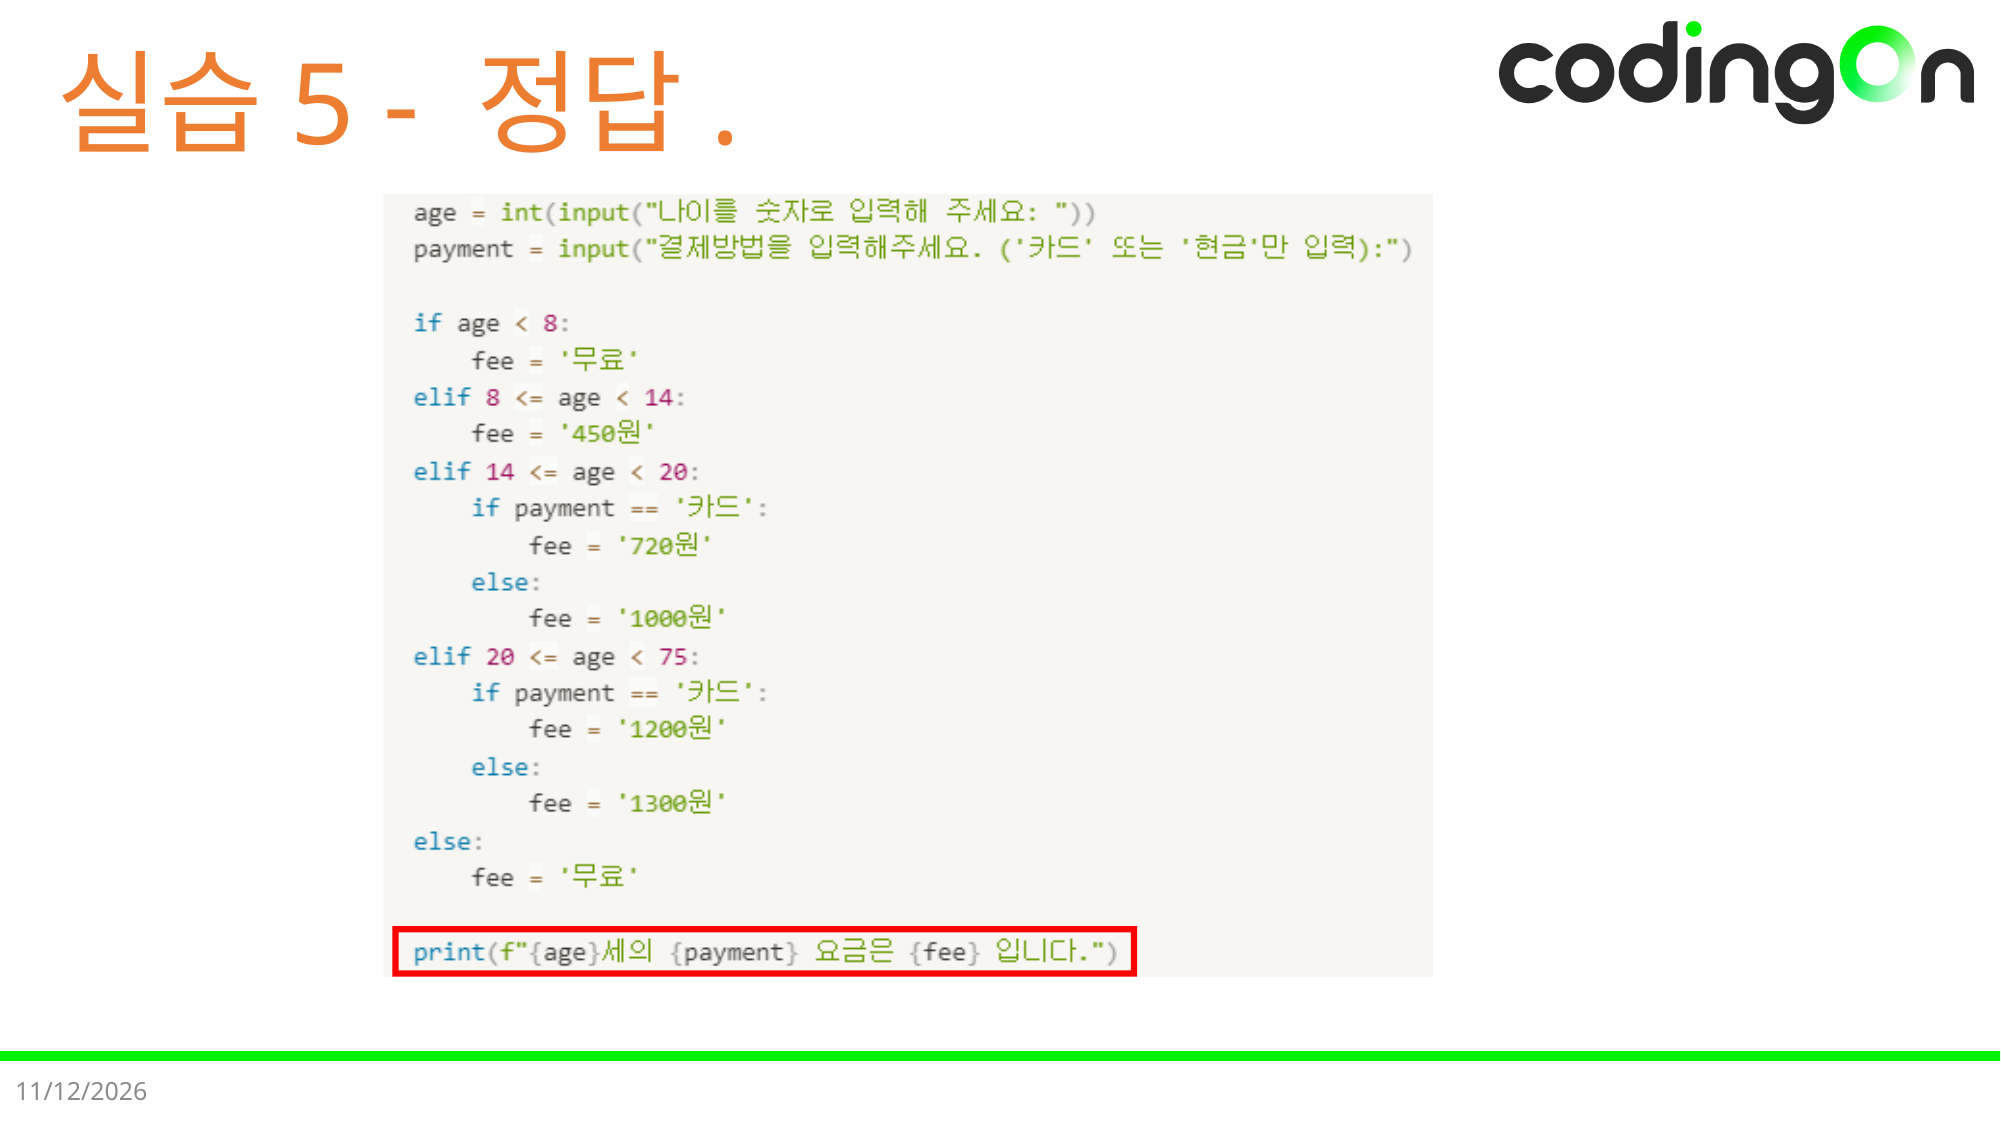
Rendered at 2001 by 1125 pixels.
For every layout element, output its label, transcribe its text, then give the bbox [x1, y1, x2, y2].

title 실습5 - 정답. [41, 0, 1767, 218]
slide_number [0, 1062, 450, 1123]
picture [1767, 20, 1974, 125]
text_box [383, 194, 1434, 977]
